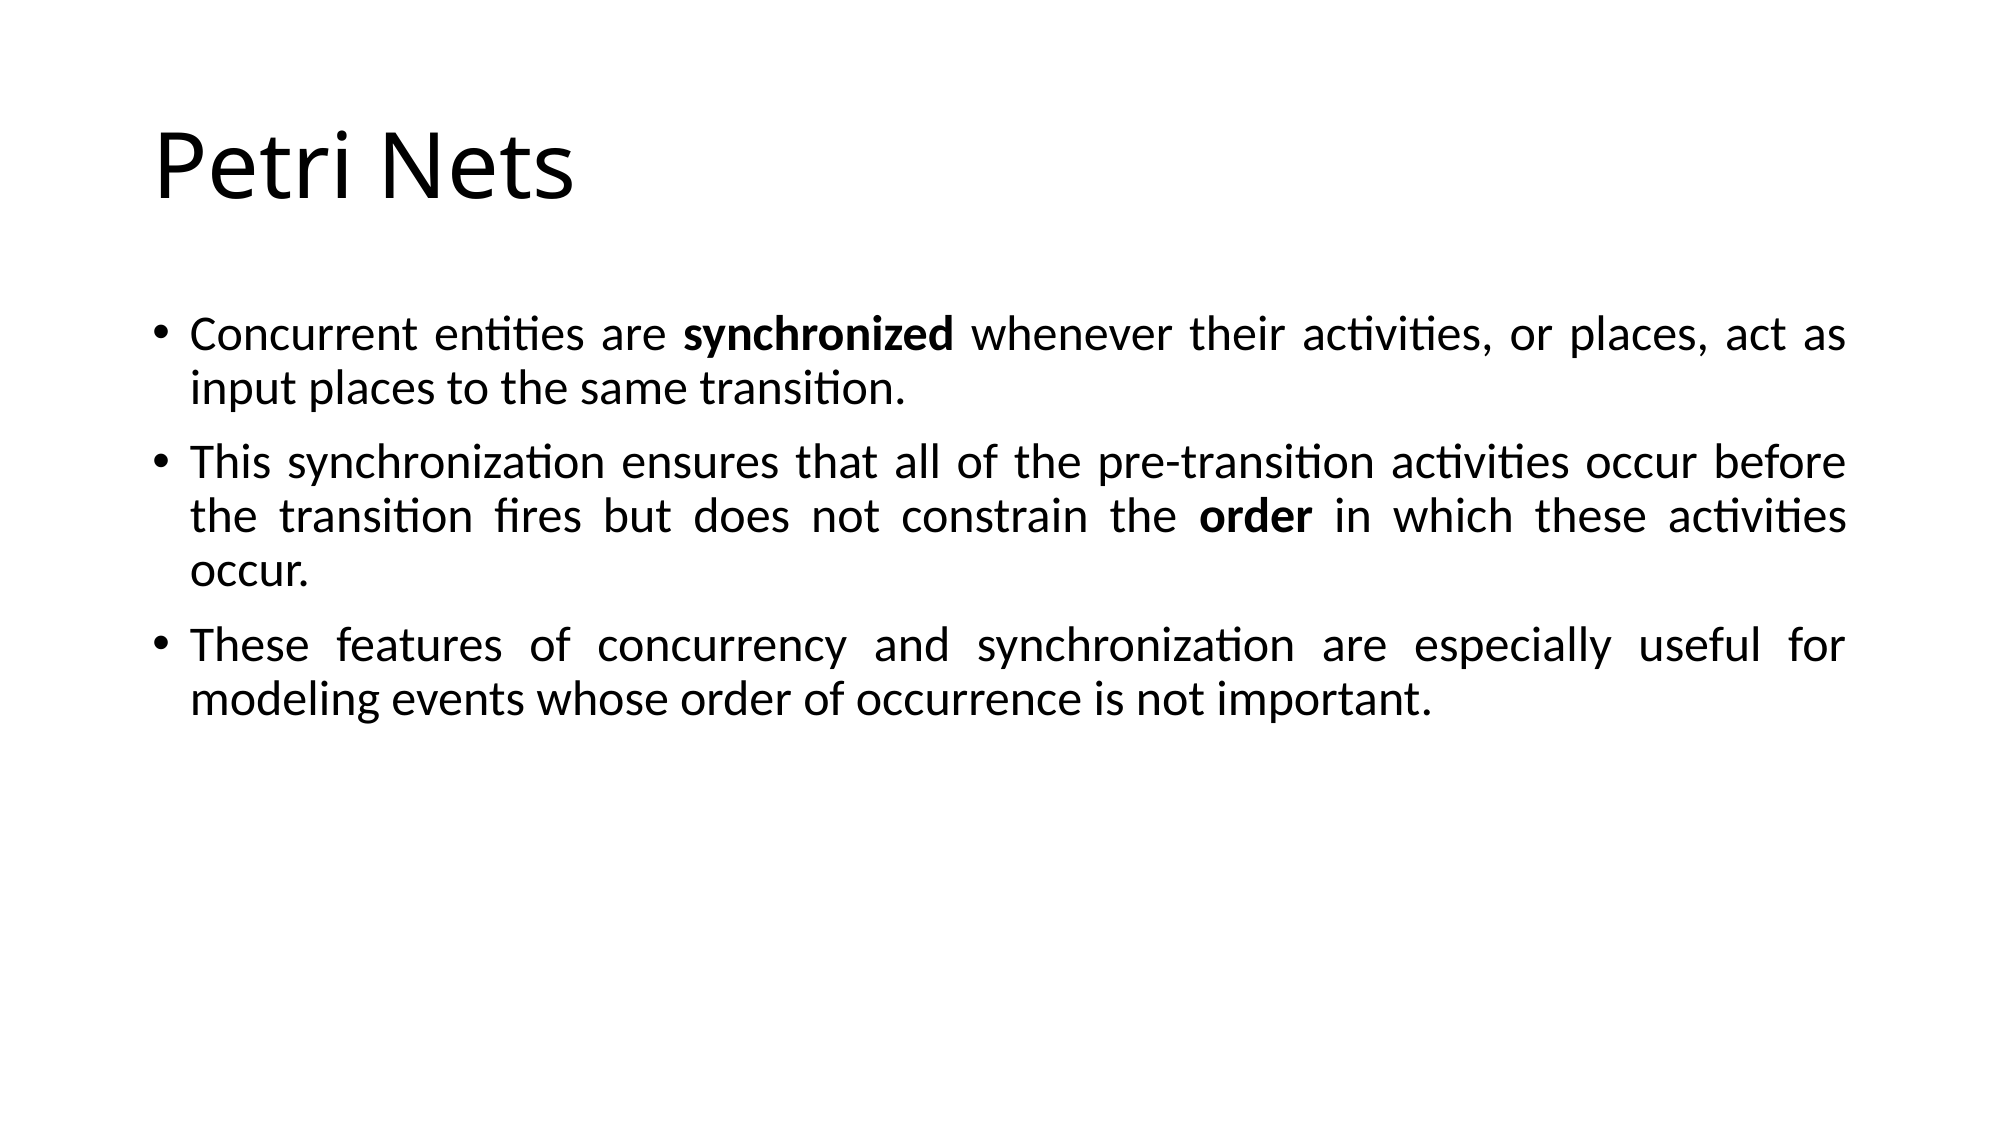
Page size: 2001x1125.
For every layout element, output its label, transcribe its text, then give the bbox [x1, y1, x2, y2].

title Petri Nets [137, 59, 1863, 278]
list Concurrent entities are synchronized whenever their activities, or places, act as input places to the same transition. This synchronization ensures that all of the pre-transition activities occur before the transition fires but does not constrain the order in which these activities occur. These features of concurrency and synchronization are especially useful for modeling events whose order of occurrence is not important. [137, 299, 1863, 1014]
